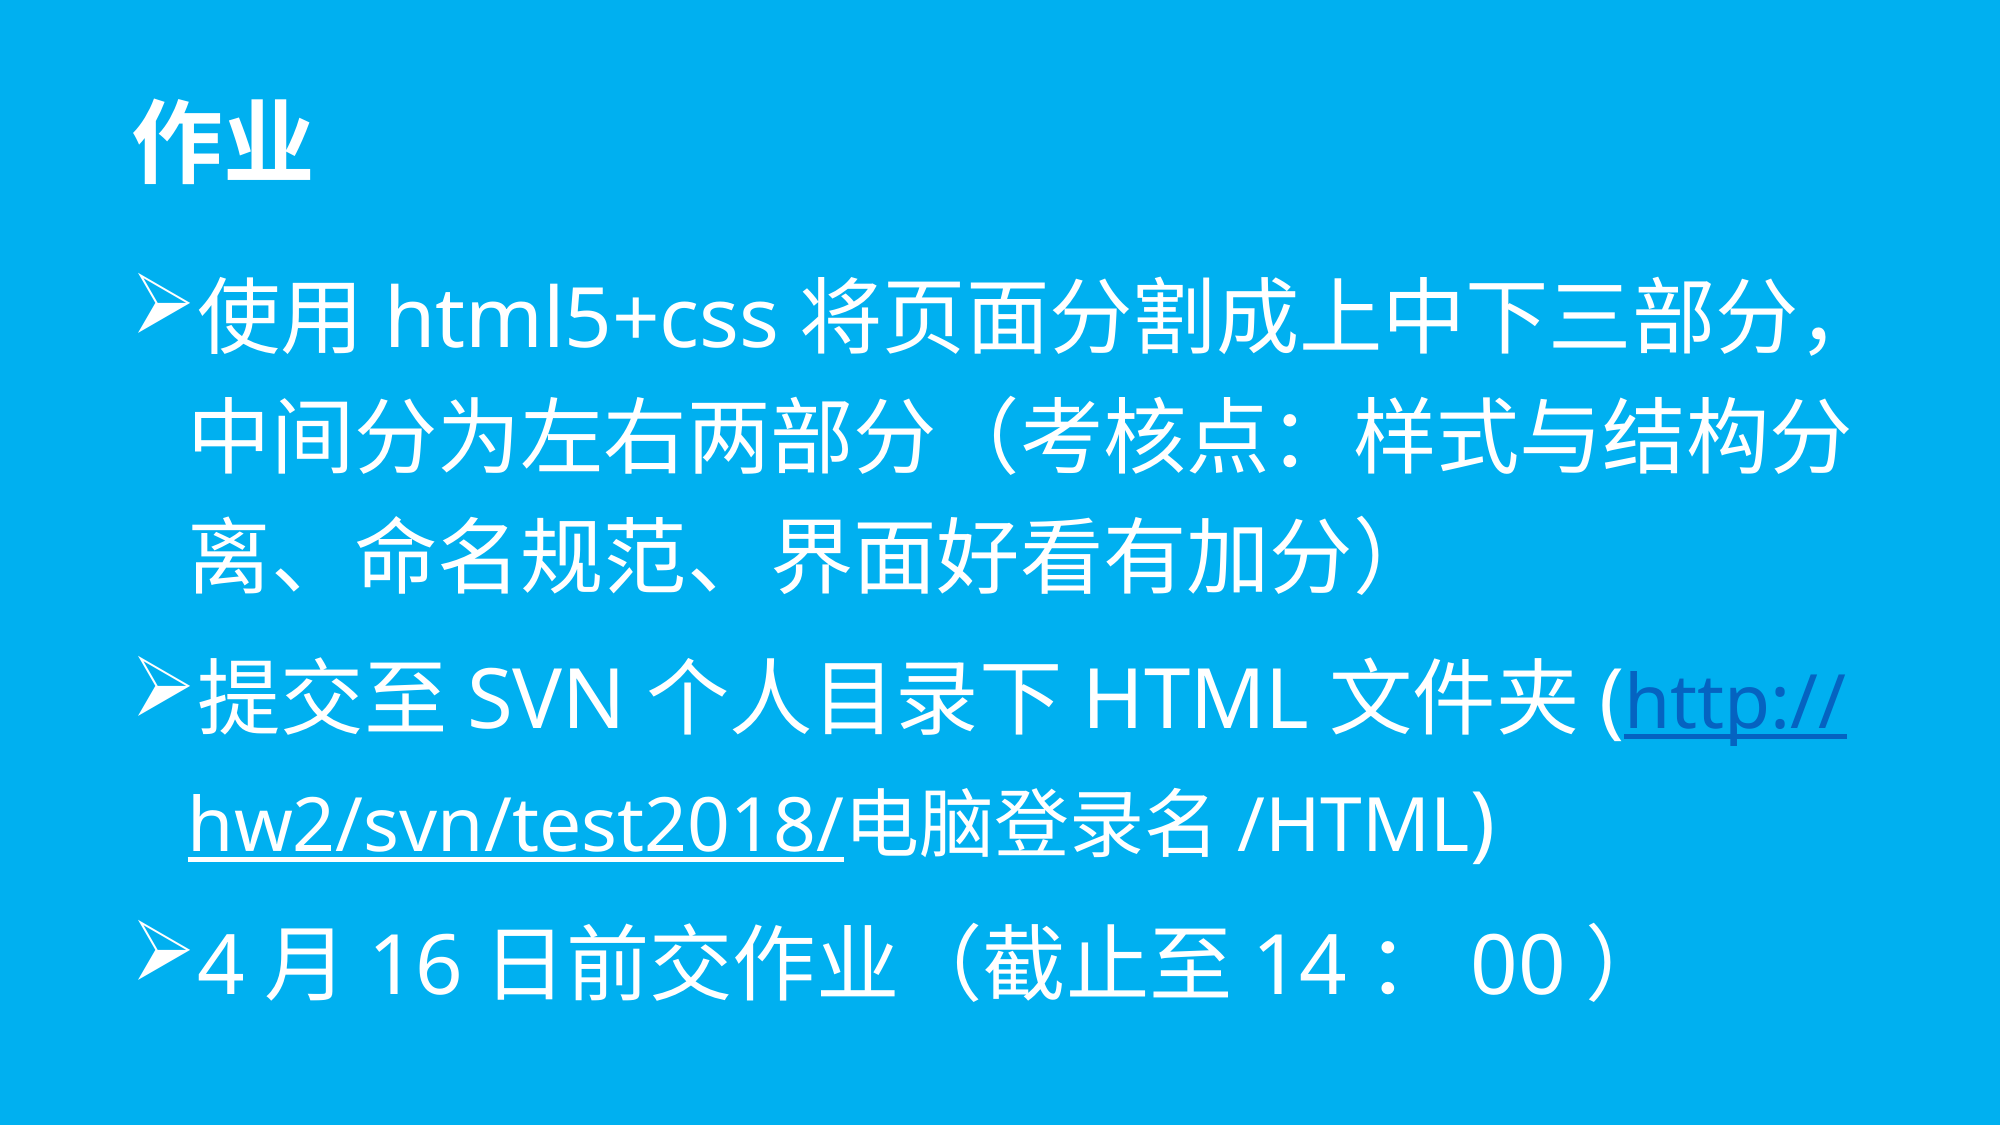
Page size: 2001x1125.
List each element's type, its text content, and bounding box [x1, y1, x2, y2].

title 作业 [116, 67, 1892, 205]
subtitle 使用html5+css将页面分割成上中下三部分，中间分为左右两部分（考核点：样式与结构分离、命名规范、界面好看有加分） 提交至SVN个人目录下HTML文件夹(http://hw2/svn/test2018/电脑登录名/HTML) 4月16日前交作业（截止至14：00） [116, 236, 1892, 1065]
